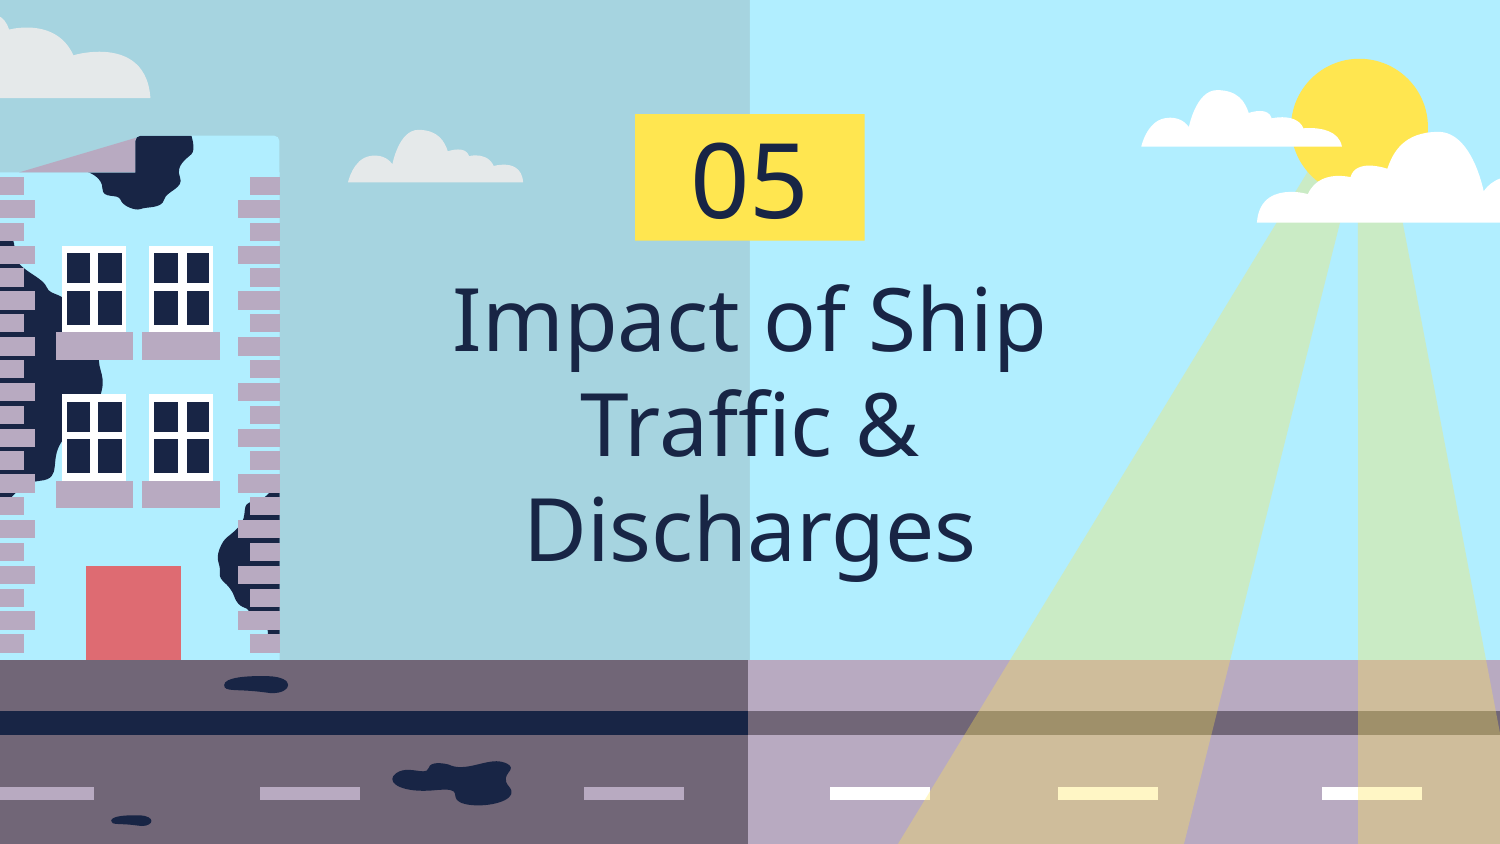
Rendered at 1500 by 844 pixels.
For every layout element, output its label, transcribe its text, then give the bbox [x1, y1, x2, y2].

title 05 [635, 114, 865, 241]
title Impact of Ship Traffic & Discharges [409, 330, 1091, 514]
